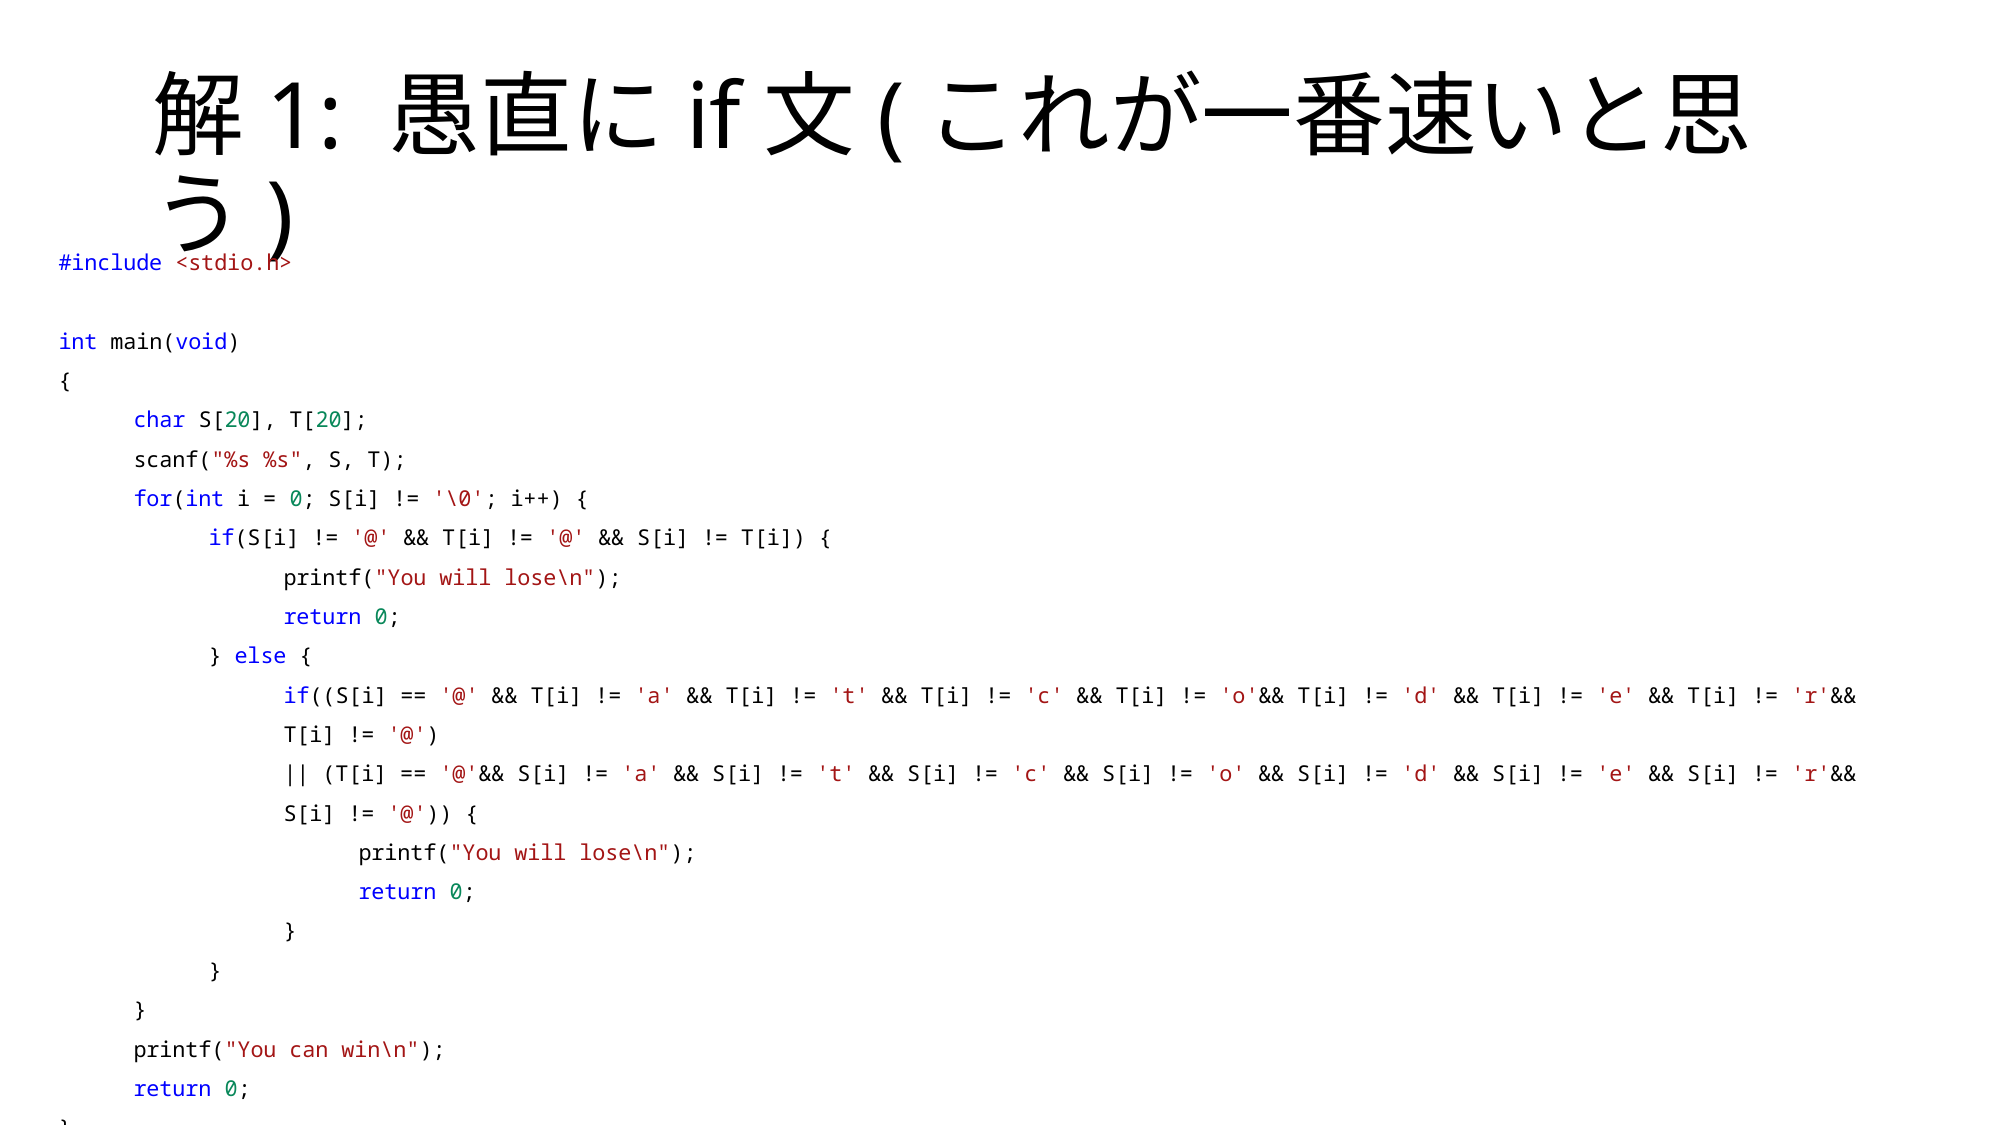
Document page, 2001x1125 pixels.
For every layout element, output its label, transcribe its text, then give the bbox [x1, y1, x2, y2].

text_box #include <stdio.h> int main(void) { char S[20], T[20]; scanf("%s %s", S, T); for(int i = 0; S[i] != '\0'; i++) { if(S[i] != '@' && T[i] != '@' && S[i] != T[i]) { printf("You will lose\n"); return 0; } else { if((S[i] == '@' && T[i] != 'a' && T[i] != 't' && T[i] != 'c' && T[i] != 'o'&& T[i] != 'd' && T[i] != 'e' && T[i] != 'r'&& T[i] != '@') || (T[i] == '@'&& S[i] != 'a' && S[i] != 't' && S[i] != 'c' && S[i] != 'o' && S[i] != 'd' && S[i] != 'e' && S[i] != 'r'&& S[i] != '@')) { printf("You will lose\n"); return 0; } } } printf("You can win\n"); return 0; } [43, 228, 1957, 1125]
title 解1: 愚直にif文(これが一番速いと思う) [137, 59, 1863, 228]
